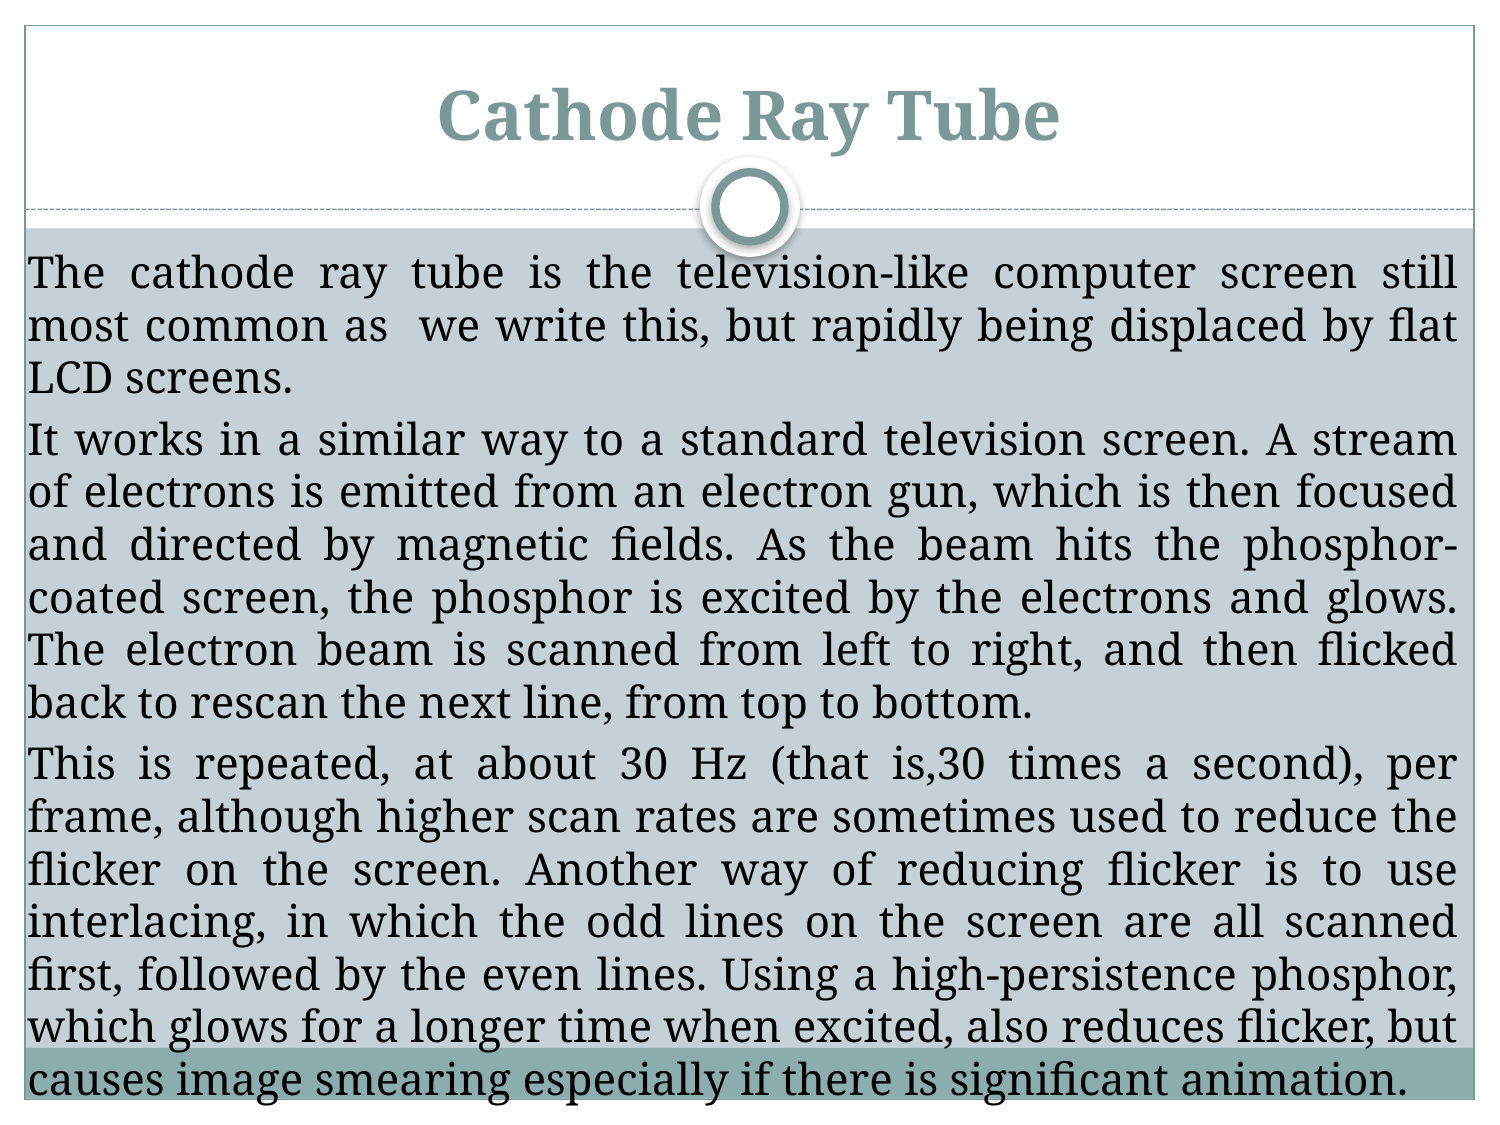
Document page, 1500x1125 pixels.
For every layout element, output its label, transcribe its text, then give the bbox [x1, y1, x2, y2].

title Cathode Ray Tube [49, 37, 1450, 162]
list The cathode ray tube is the television-like computer screen still most common as we write this, but rapidly being displaced by flat LCD screens. It works in a similar way to a standard television screen. A stream of electrons is emitted from an electron gun, which is then focused and directed by magnetic fields. As the beam hits the phosphor-coated screen, the phosphor is excited by the electrons and glows. The electron beam is scanned from left to right, and then flicked back to rescan the next line, from top to bottom. This is repeated, at about 30 Hz (that is,30 times a second), per frame, although higher scan rates are sometimes used to reduce the flicker on the screen. Another way of reducing flicker is to use interlacing, in which the odd lines on the screen are all scanned first, followed by the even lines. Using a high-persistence phosphor, which glows for a longer time when excited, also reduces flicker, but causes image smearing especially if there is significant animation. [12, 237, 1475, 1125]
